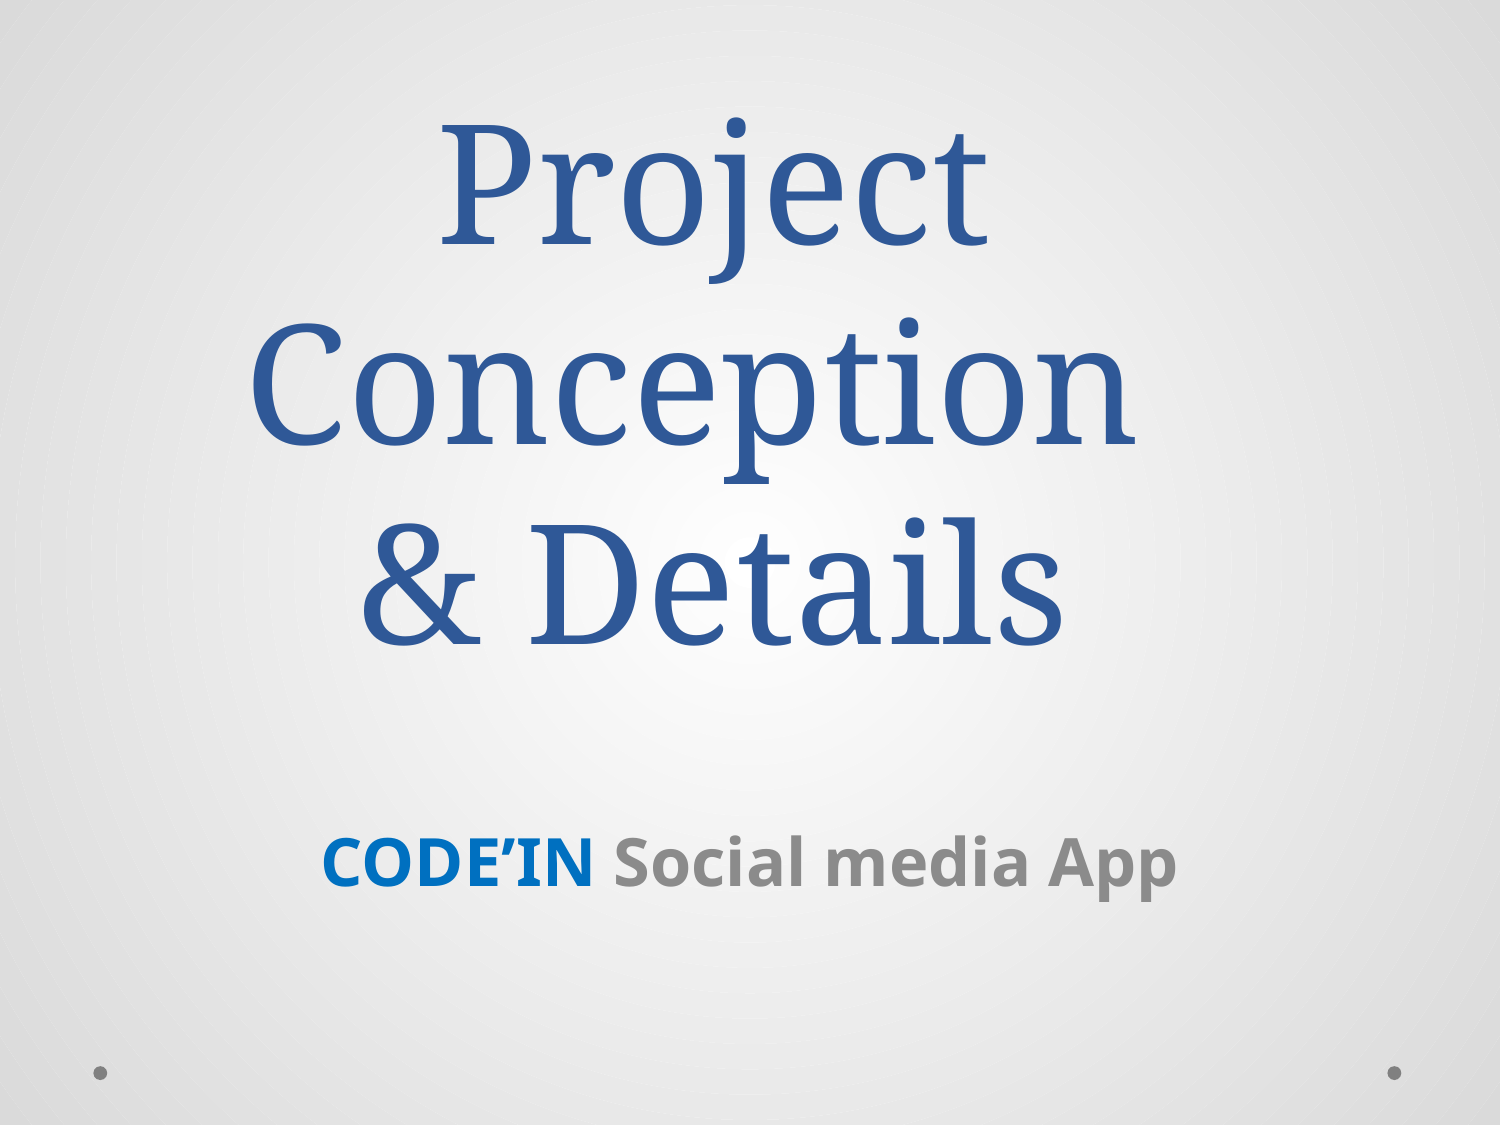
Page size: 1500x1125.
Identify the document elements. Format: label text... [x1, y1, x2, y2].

title Project Conception & Details [76, 444, 1352, 686]
subtitle CODE’IN Social media App [225, 812, 1275, 1013]
